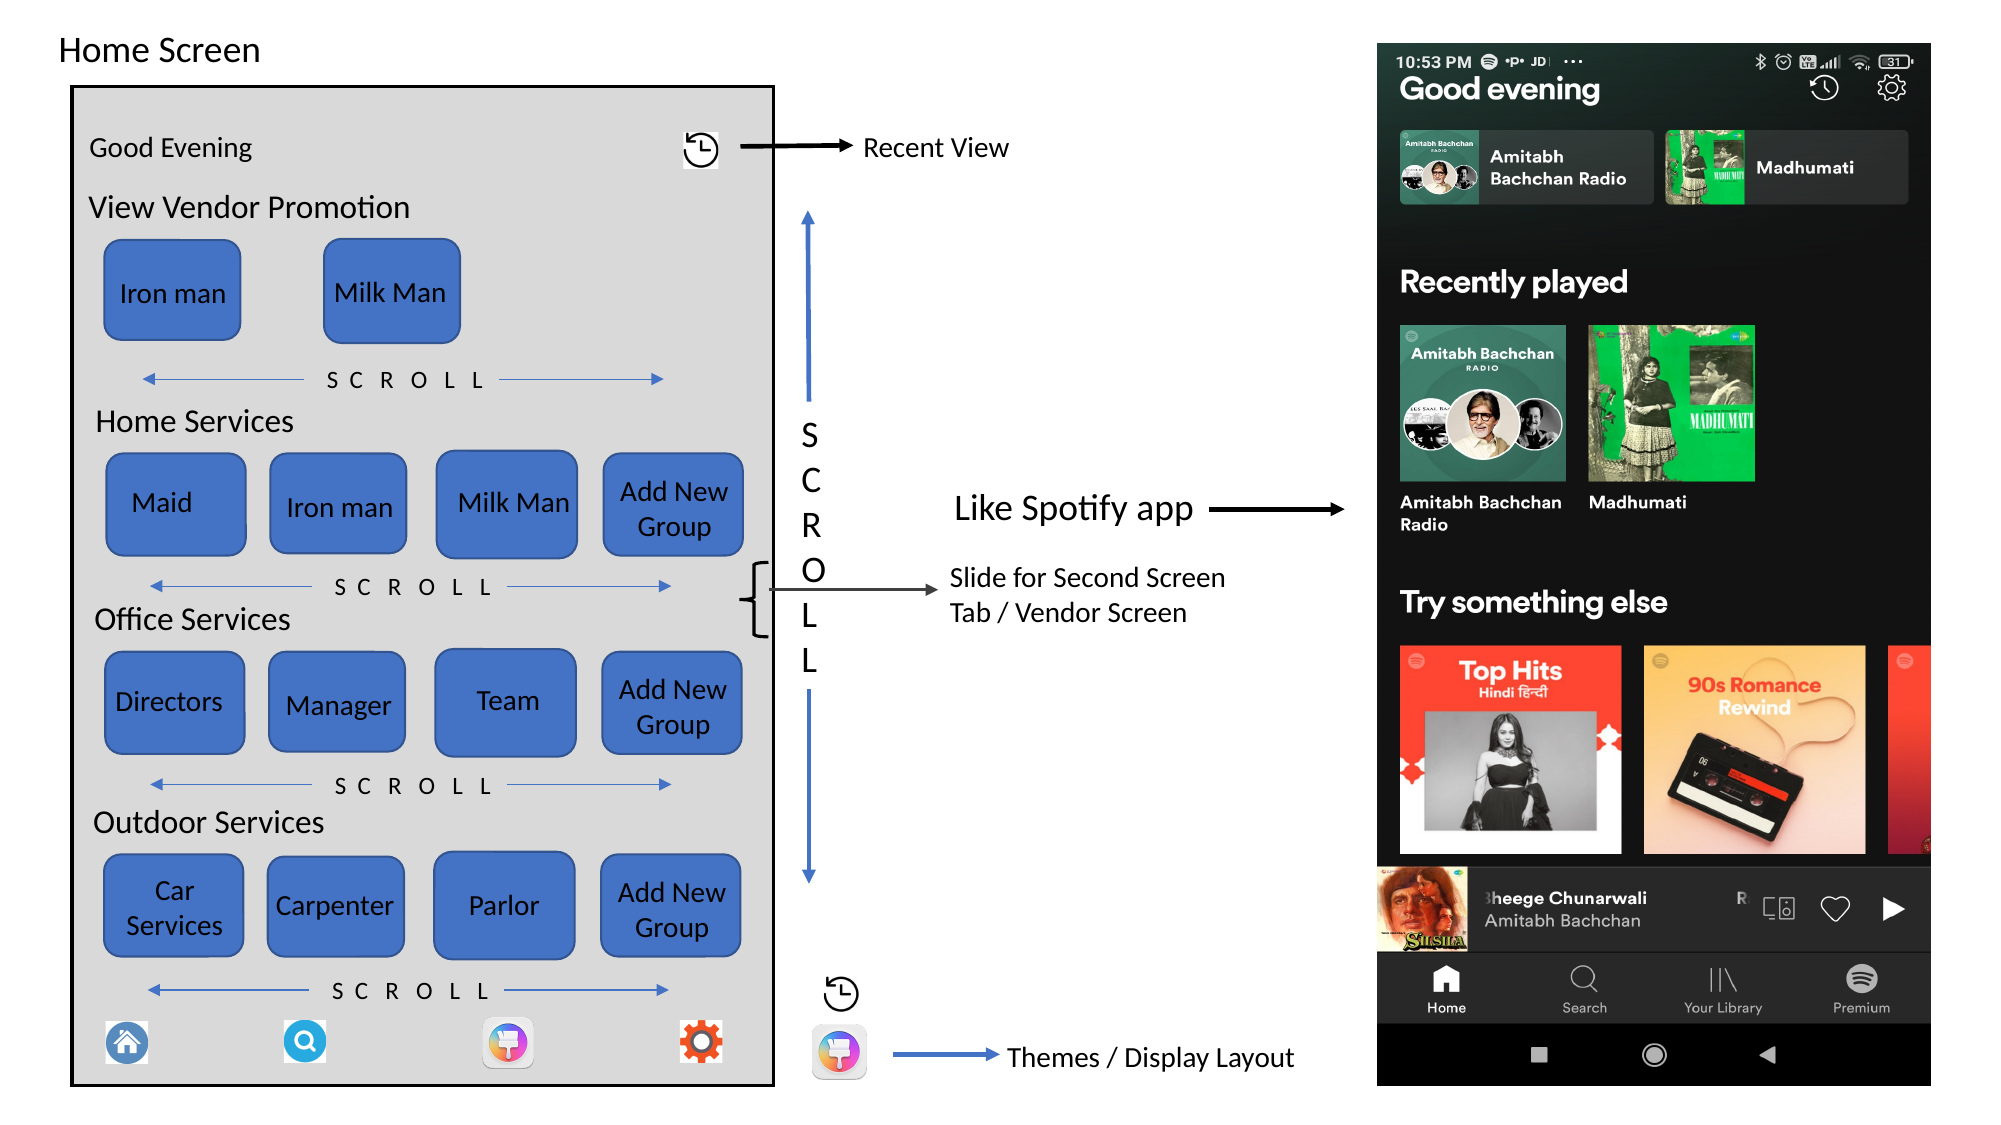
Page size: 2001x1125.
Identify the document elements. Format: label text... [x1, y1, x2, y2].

text_box [435, 449, 579, 560]
picture [683, 132, 719, 169]
text_box [71, 85, 775, 1087]
text_box [604, 951, 738, 958]
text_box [147, 967, 669, 1013]
text_box Milk Man [319, 265, 462, 316]
text_box [105, 452, 247, 557]
text_box [602, 452, 743, 548]
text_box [150, 761, 672, 808]
picture [1377, 43, 1931, 1086]
text_box Add New Group [605, 465, 744, 550]
text_box Team [461, 673, 556, 724]
text_box [433, 850, 576, 961]
text_box Add New Group [604, 663, 743, 748]
text_box Manager [270, 679, 408, 729]
text_box Home Screen [43, 17, 277, 78]
text_box Add New Group [603, 866, 742, 951]
text_box Maid [116, 476, 208, 527]
text_box Themes / Display Layout [992, 1030, 1311, 1081]
text_box Good Evening [74, 120, 268, 171]
text_box S C R O L L [786, 402, 833, 588]
text_box Car Services [111, 863, 239, 949]
text_box Home Services [80, 391, 358, 447]
text_box [103, 853, 245, 958]
text_box [601, 650, 742, 747]
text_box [142, 356, 664, 402]
text_box [605, 748, 739, 755]
text_box [434, 647, 577, 758]
text_box [104, 650, 246, 755]
text_box Iron man [271, 480, 409, 531]
text_box [323, 316, 462, 345]
picture [823, 976, 859, 1013]
text_box Parlor [453, 878, 555, 929]
text_box Iron man [105, 267, 242, 317]
text_box View Vendor Promotion [73, 177, 463, 233]
text_box Outdoor Services [78, 792, 411, 848]
text_box [268, 650, 407, 753]
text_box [149, 563, 672, 609]
text_box [606, 550, 740, 557]
text_box Milk Man [443, 476, 586, 527]
picture [812, 1024, 867, 1080]
picture [283, 1020, 327, 1063]
picture [482, 1017, 534, 1069]
text_box S C R O L L [786, 591, 833, 732]
text_box [269, 452, 408, 555]
text_box [739, 561, 769, 638]
text_box [266, 929, 406, 958]
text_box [937, 475, 1345, 537]
picture [679, 1020, 723, 1063]
text_box Directors [100, 674, 238, 725]
text_box [323, 237, 462, 265]
text_box [103, 238, 242, 341]
text_box [600, 853, 741, 950]
picture [105, 1021, 149, 1064]
text_box Slide for Second Screen Tab / Vendor Screen [934, 550, 1272, 636]
text_box Office Services [79, 589, 357, 645]
text_box Recent View [848, 120, 1025, 171]
text_box Carpenter [261, 878, 410, 929]
text_box [266, 855, 406, 878]
